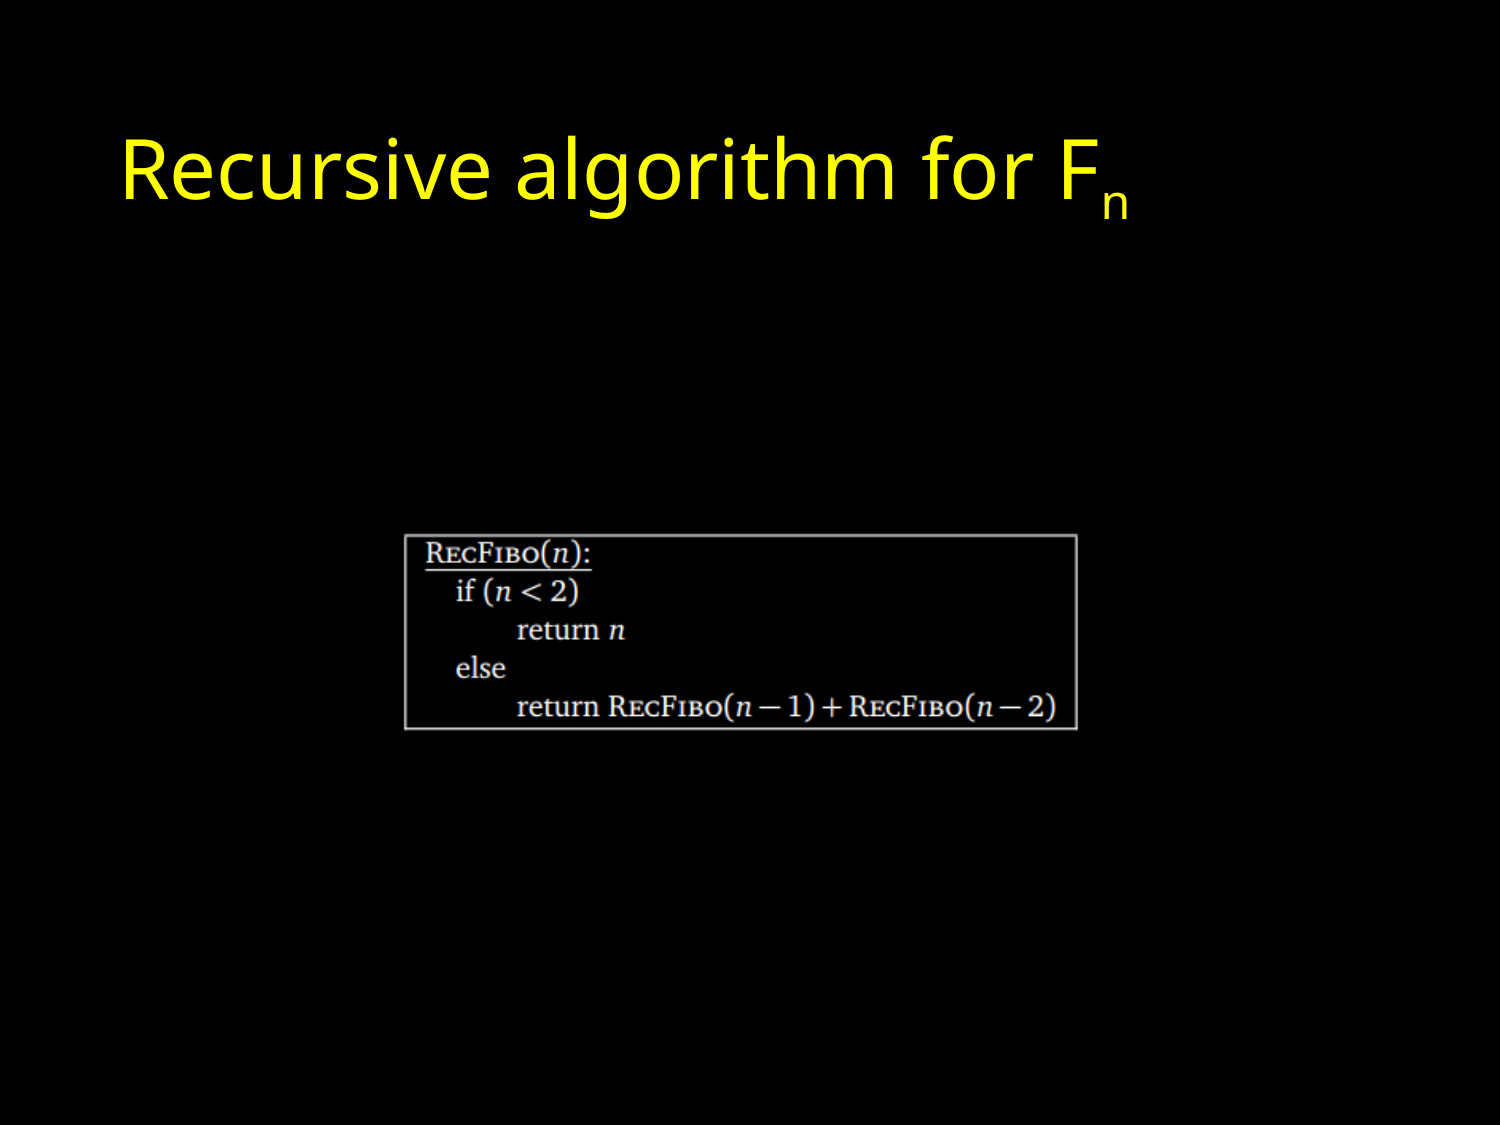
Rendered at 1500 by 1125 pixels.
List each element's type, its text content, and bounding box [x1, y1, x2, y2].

title Recursive algorithm for Fn [103, 59, 1397, 278]
picture [320, 499, 1180, 763]
